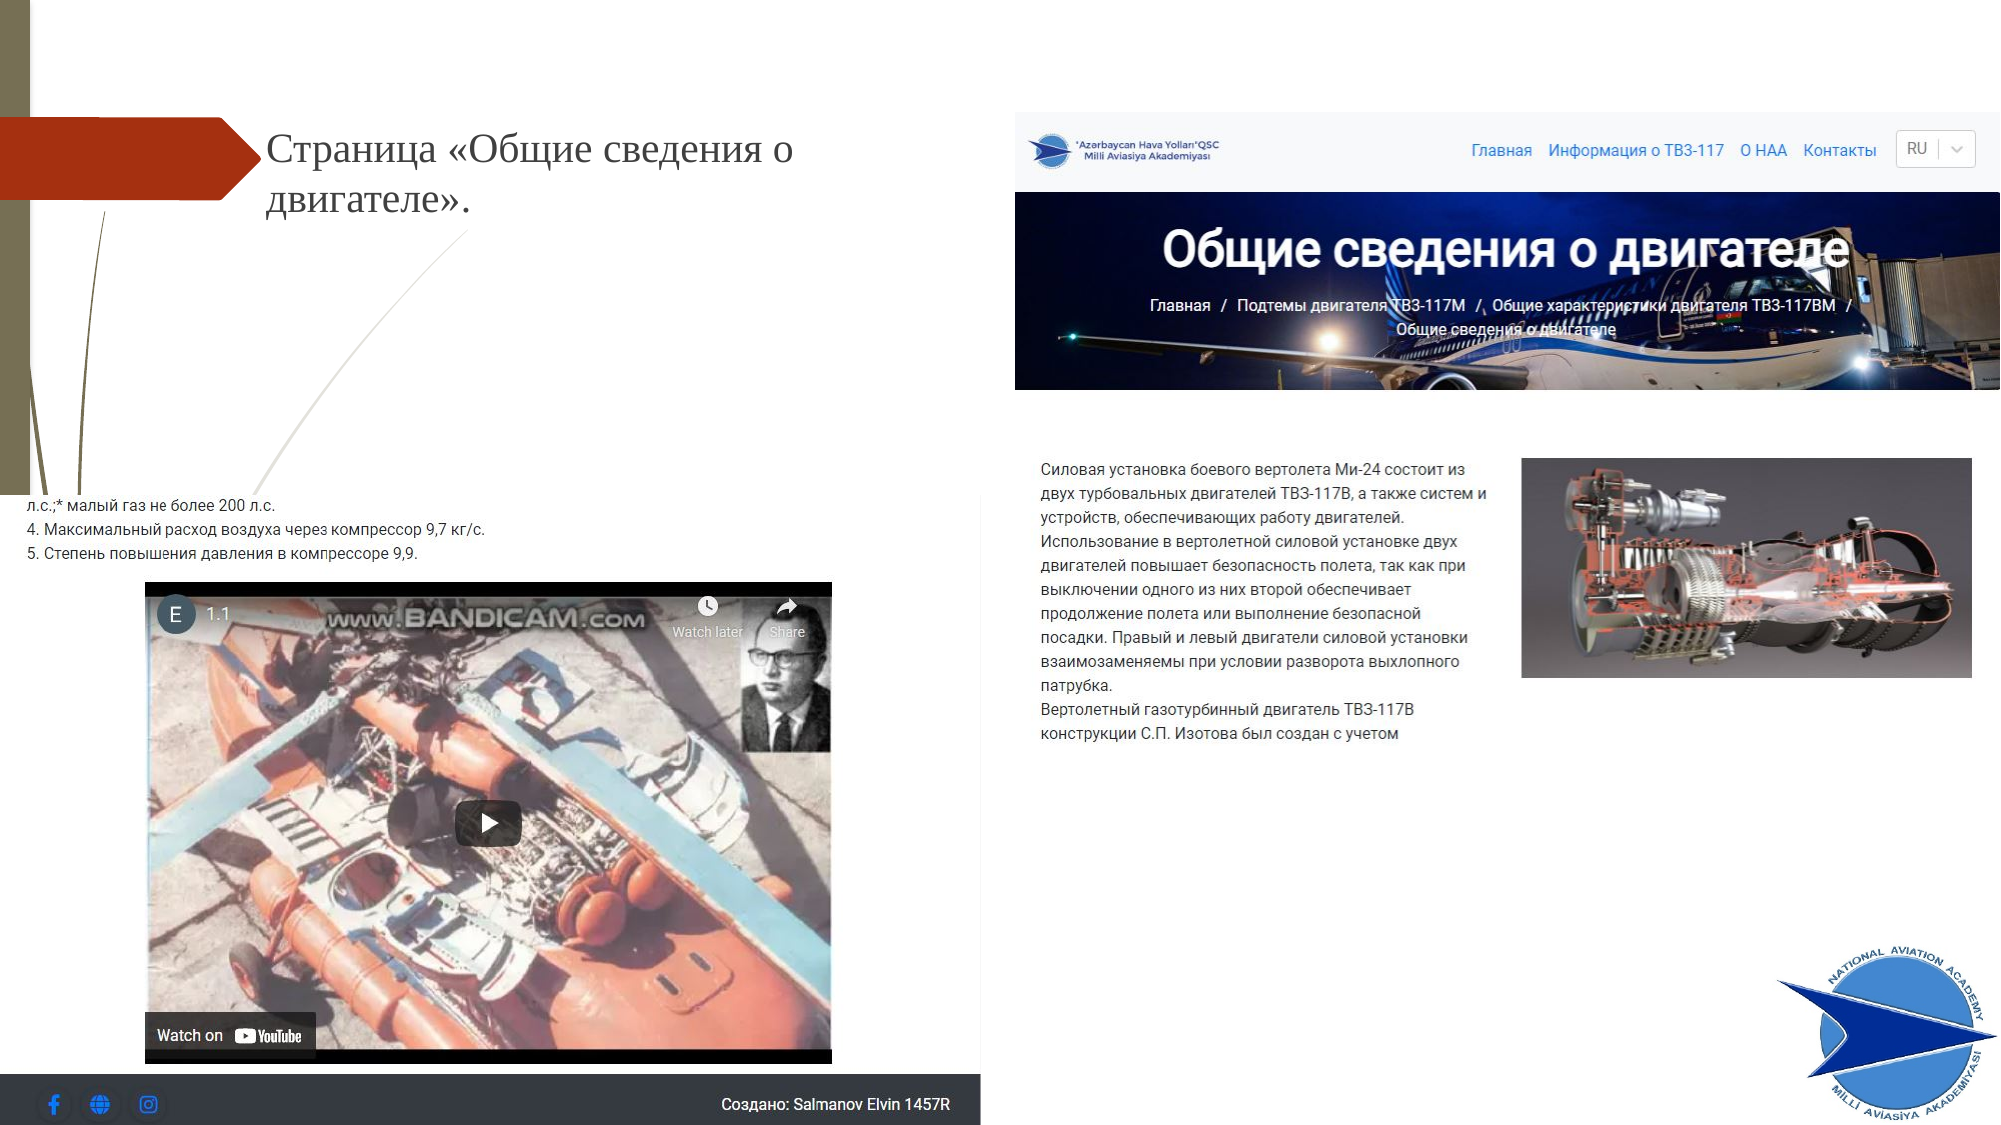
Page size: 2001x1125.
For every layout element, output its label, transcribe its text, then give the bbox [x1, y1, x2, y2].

list Страница «Общие сведения о двигателе». [251, 113, 981, 254]
picture [1772, 936, 2000, 1125]
picture [1015, 112, 2000, 746]
picture [0, 494, 981, 1125]
